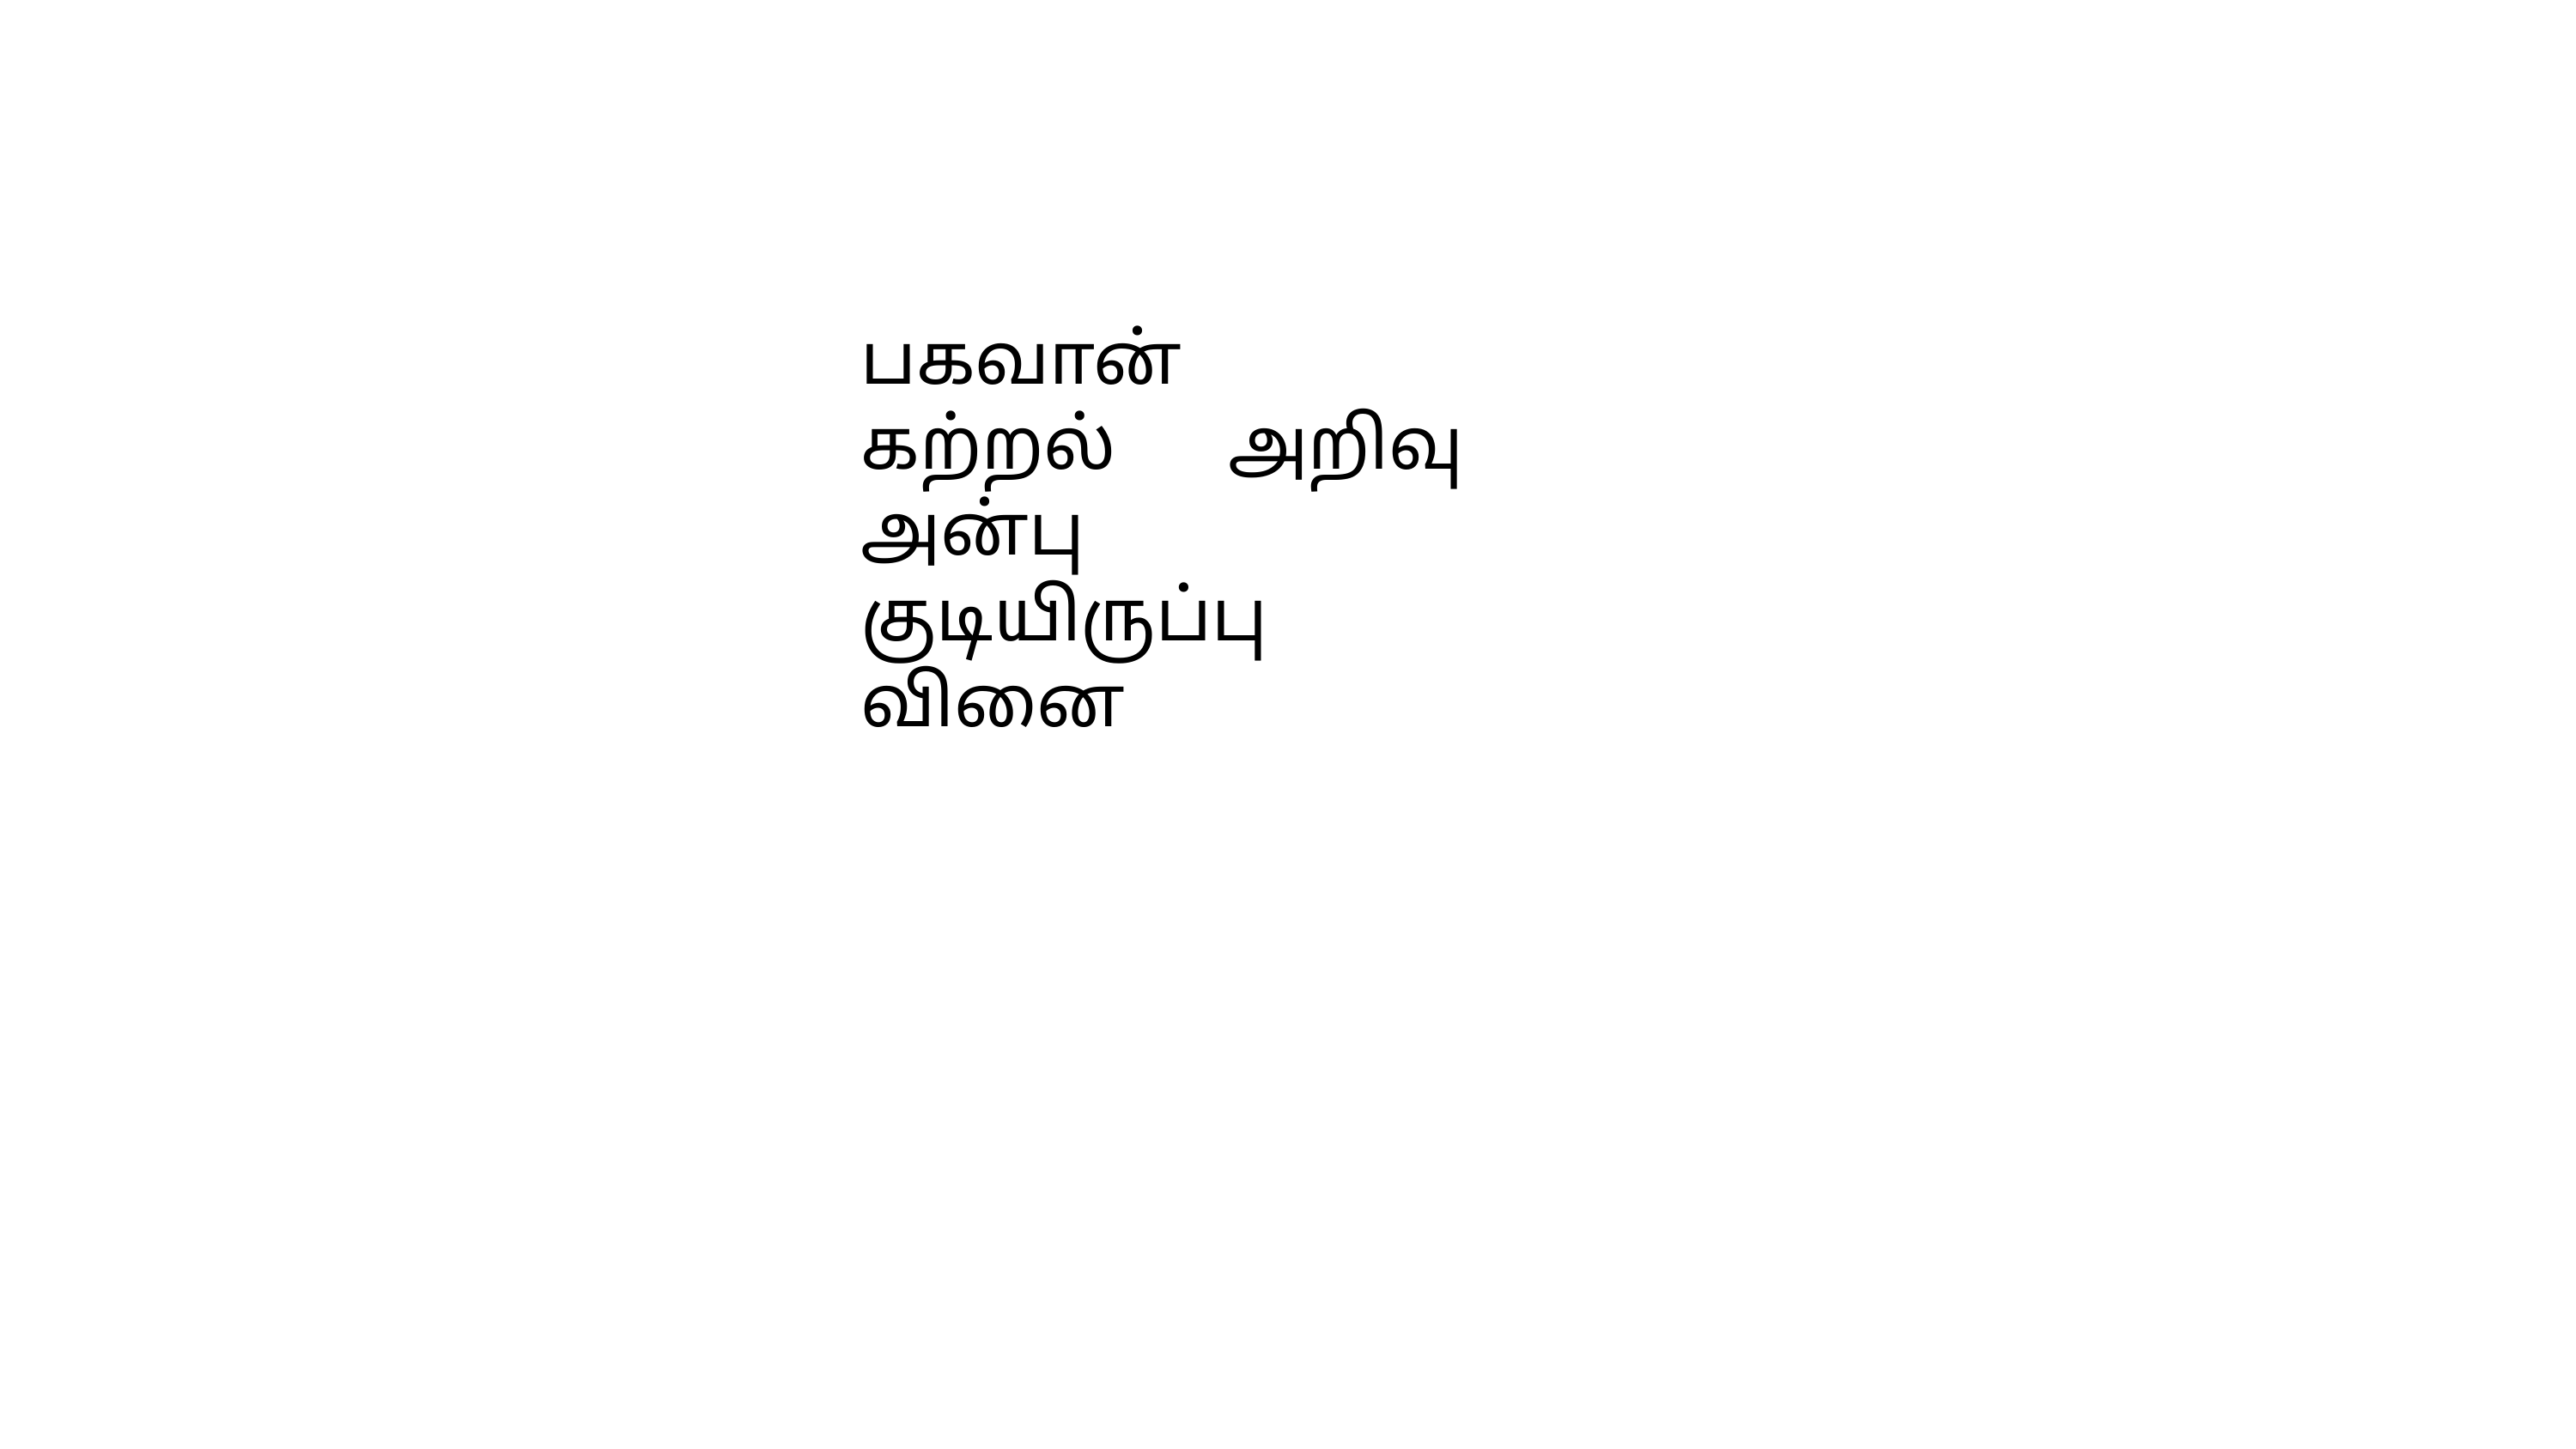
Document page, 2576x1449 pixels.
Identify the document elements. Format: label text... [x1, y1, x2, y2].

text_box பகவான் கற்றல் அறிவு அன்பு குடியிருப்பு வினை [848, 306, 1492, 748]
